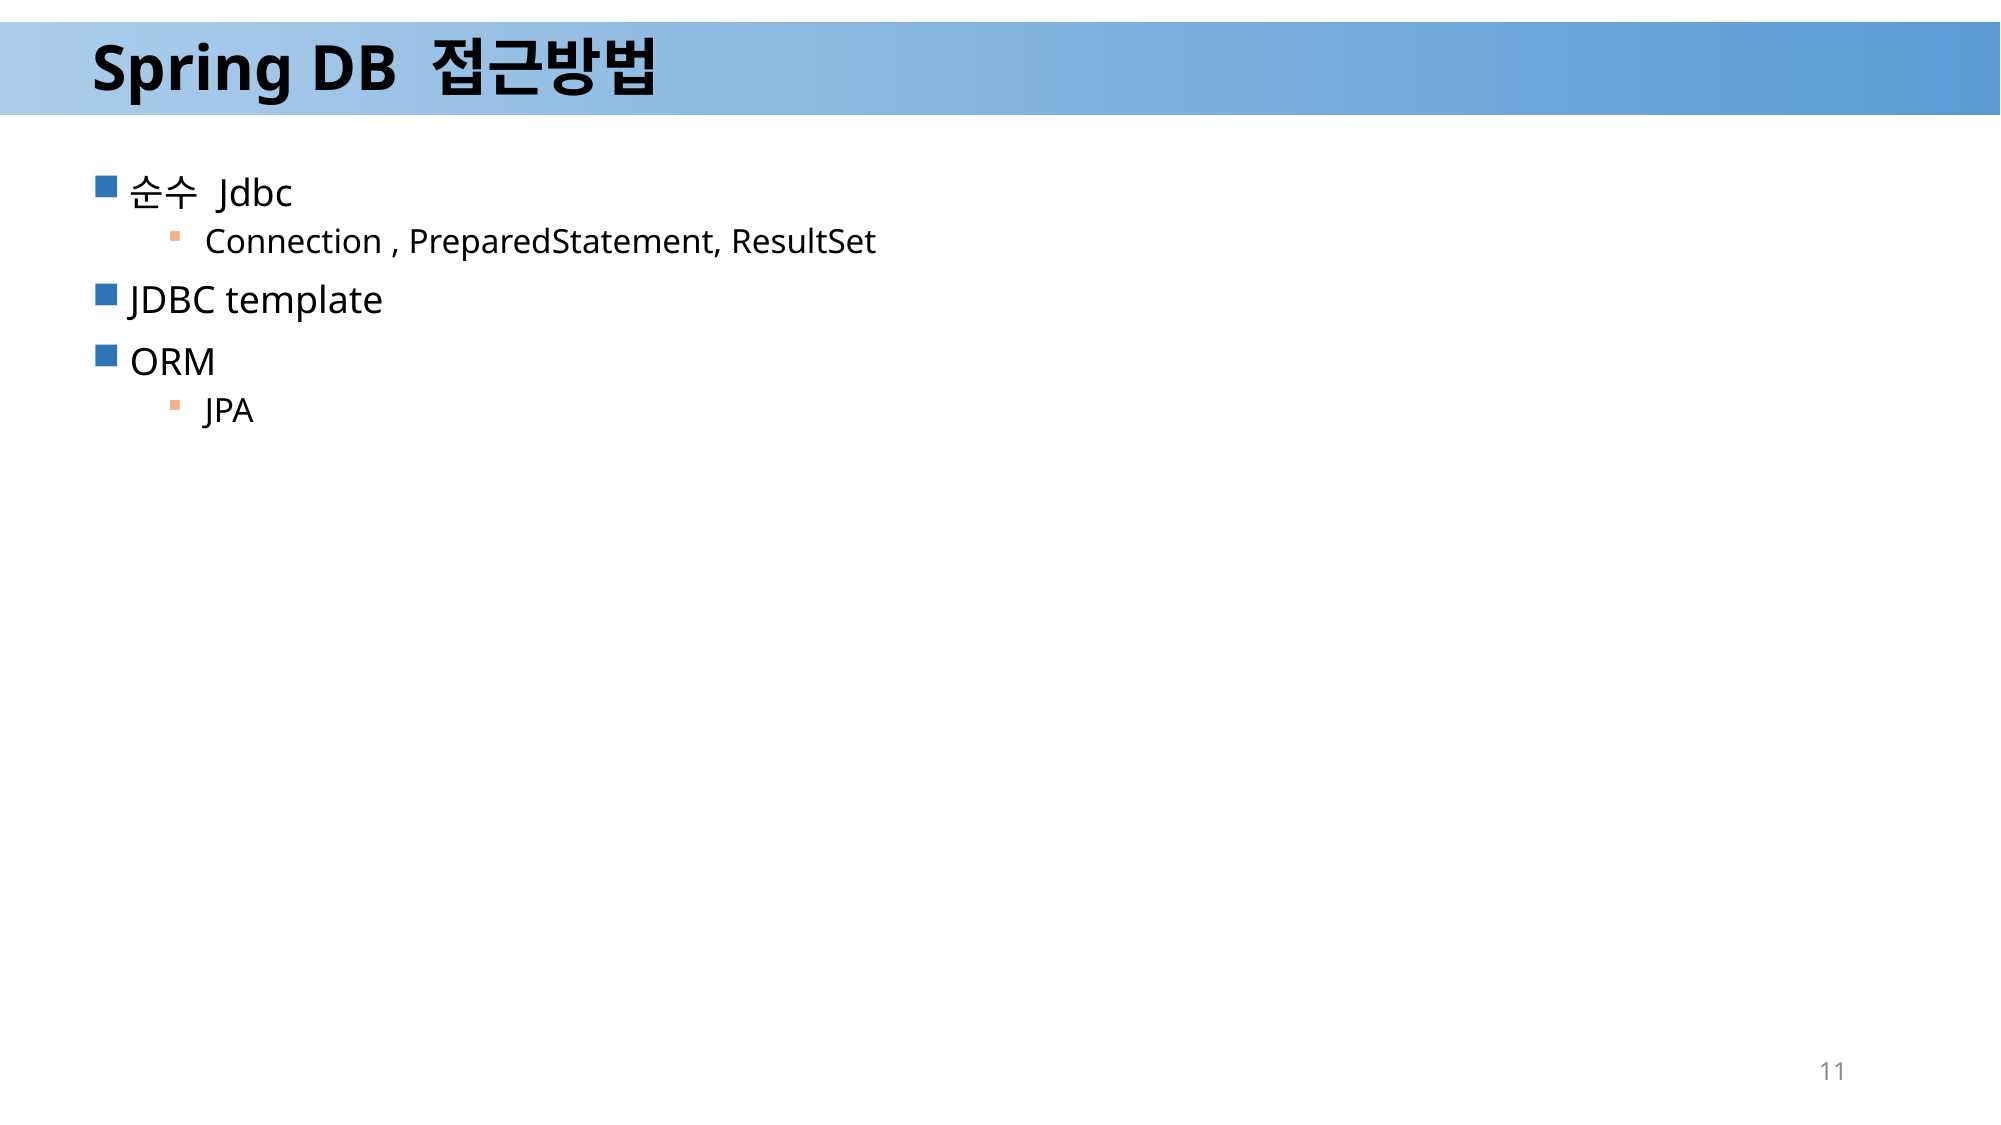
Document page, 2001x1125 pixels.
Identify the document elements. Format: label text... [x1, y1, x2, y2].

title Spring DB 접근방법 [77, 22, 1569, 118]
slide_number 11 [1412, 1042, 1863, 1103]
list 순수 Jdbc Connection , PreparedStatement, ResultSet JDBC template ORM JPA [77, 166, 1922, 996]
